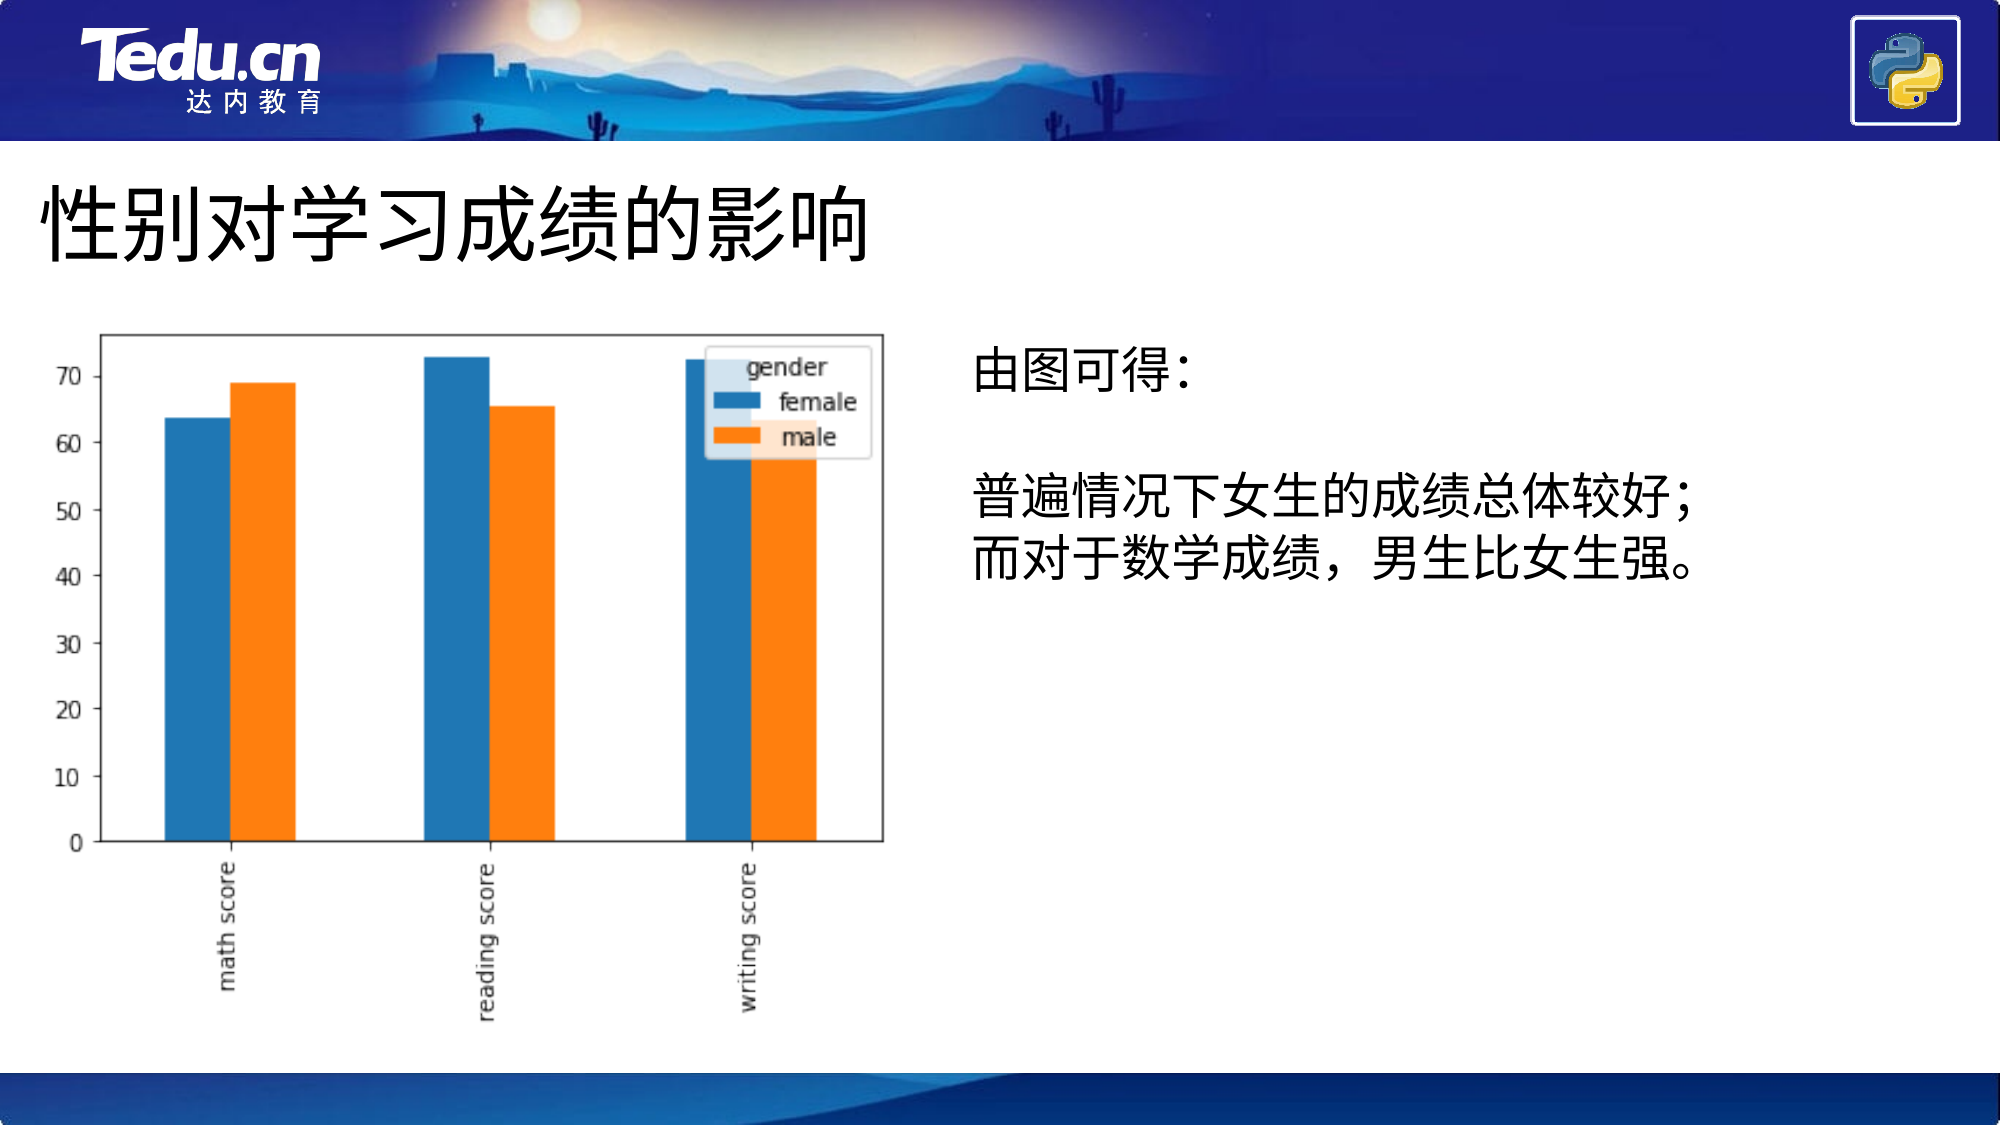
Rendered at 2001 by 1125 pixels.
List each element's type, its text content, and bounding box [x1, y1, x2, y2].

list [37, 311, 906, 1035]
picture [0, 0, 2000, 153]
picture [0, 1073, 2000, 1125]
text_box 由图可得： 普遍情况下女生的成绩总体较好； 而对于数学成绩，男生比女生强。 [956, 331, 1899, 1036]
title 性别对学习成绩的影响 [23, 156, 1790, 288]
